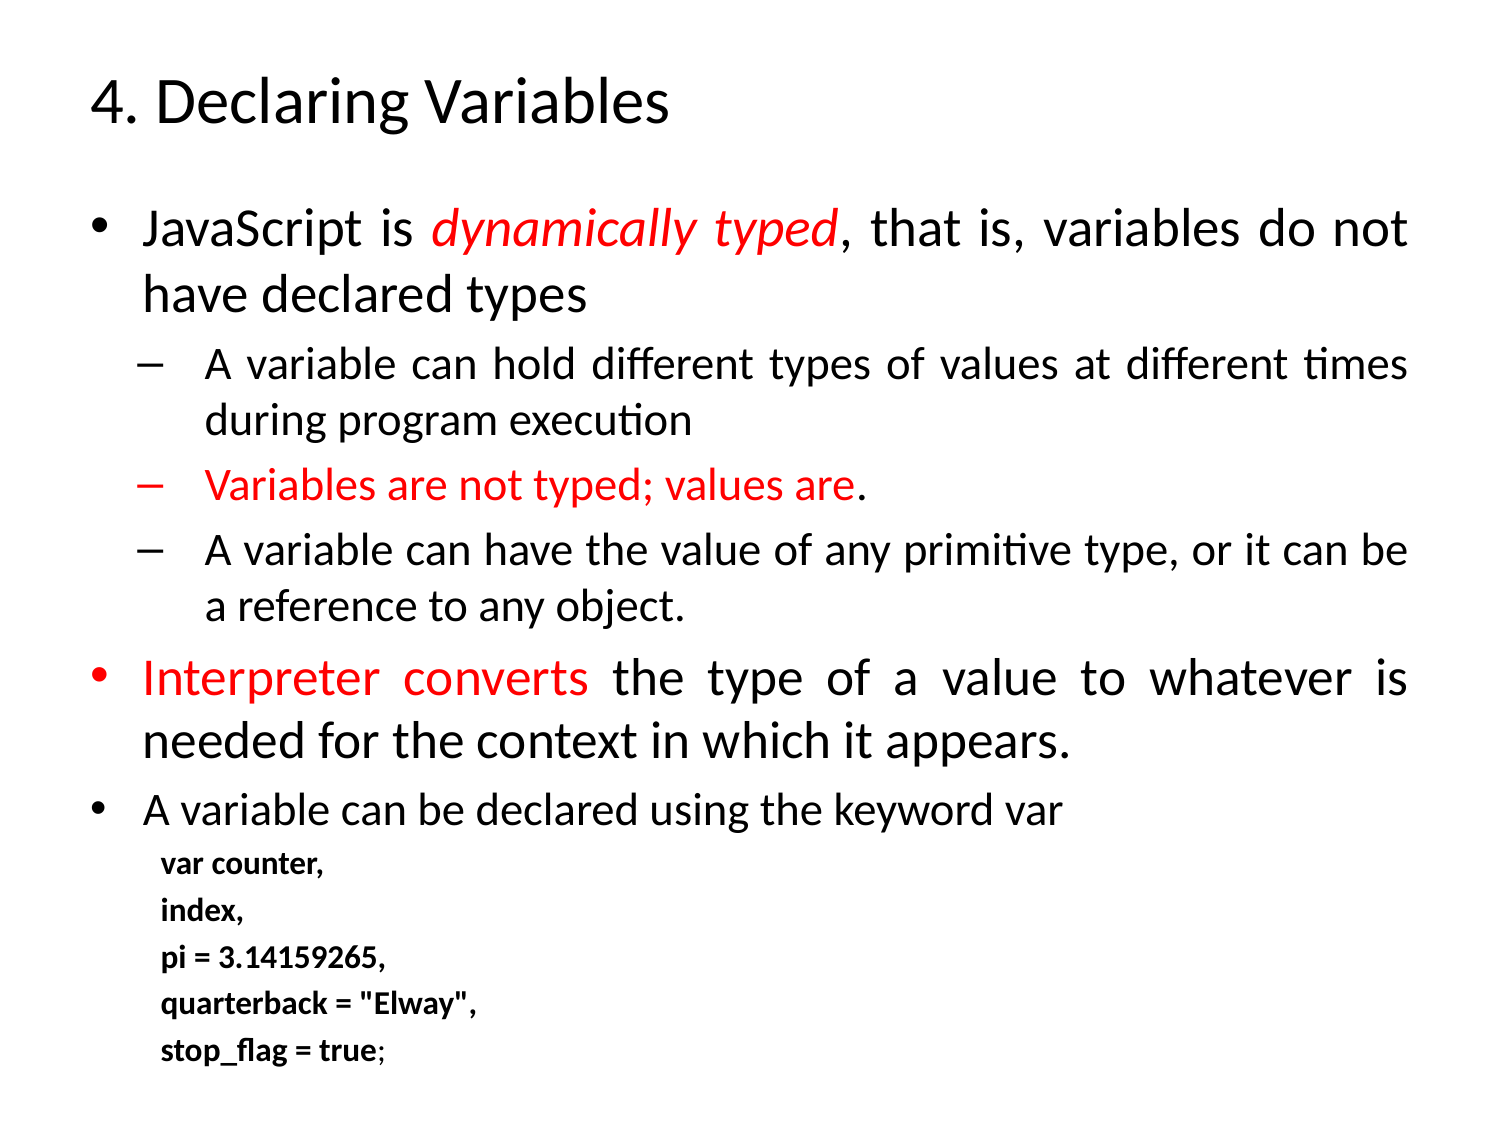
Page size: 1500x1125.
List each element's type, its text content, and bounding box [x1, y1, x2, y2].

list JavaScript is dynamically typed, that is, variables do not have declared types A variable can hold different types of values at different times during program execution Variables are not typed; values are. A variable can have the value of any primitive type, or it can be a reference to any object. Interpreter converts the type of a value to whatever is needed for the context in which it appears. A variable can be declared using the keyword var var counter, index, pi = 3.14159265, quarterback = "Elway", stop_flag = true; [75, 184, 1425, 1083]
title 4. Declaring Variables [75, 45, 1425, 149]
